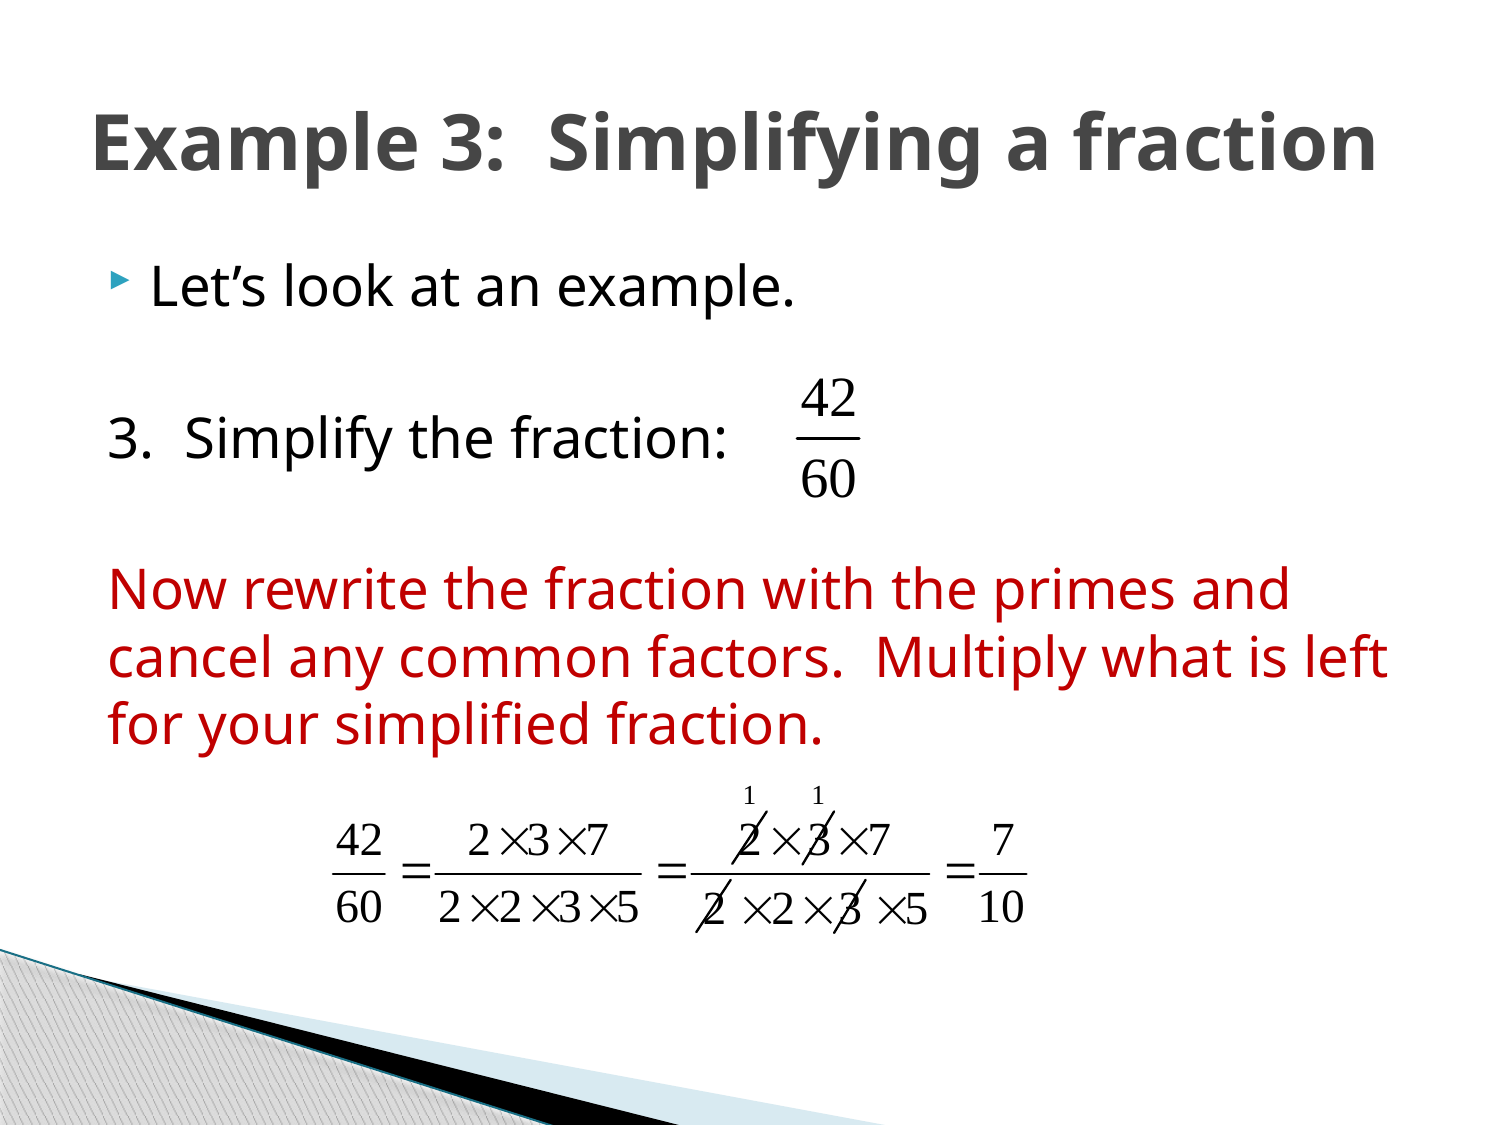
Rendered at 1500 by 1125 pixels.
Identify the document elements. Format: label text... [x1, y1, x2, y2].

title Example 3: Simplifying a fraction [75, 45, 1425, 233]
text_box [324, 774, 1038, 942]
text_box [787, 362, 874, 510]
list Let’s look at an example. 3. Simplify the fraction: Now rewrite the fraction with the primes and cancel any common factors. Multiply what is left for your simplified fraction. [75, 243, 1425, 986]
